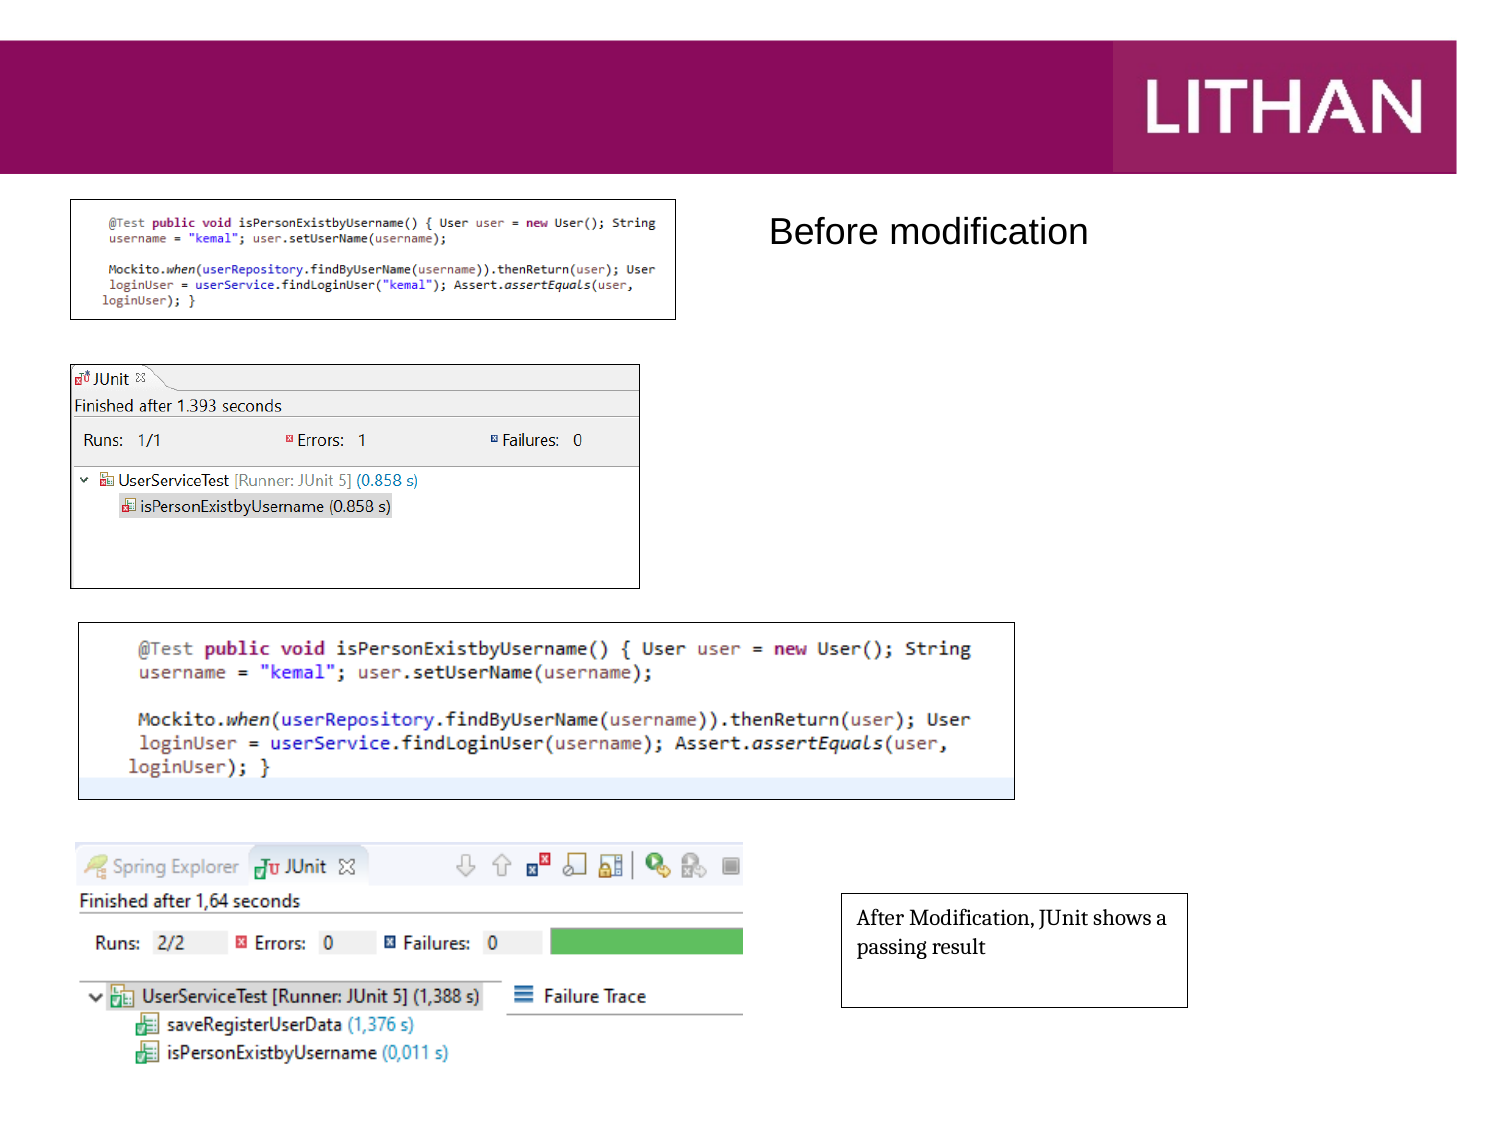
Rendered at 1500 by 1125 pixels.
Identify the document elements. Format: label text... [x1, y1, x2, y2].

text_box Before modification [753, 199, 1104, 260]
picture [78, 622, 1015, 800]
picture [70, 363, 641, 589]
picture [0, 37, 1460, 178]
picture [75, 841, 744, 1125]
picture [70, 199, 676, 320]
text_box After Modification, JUnit shows a passing result [841, 893, 1188, 1008]
